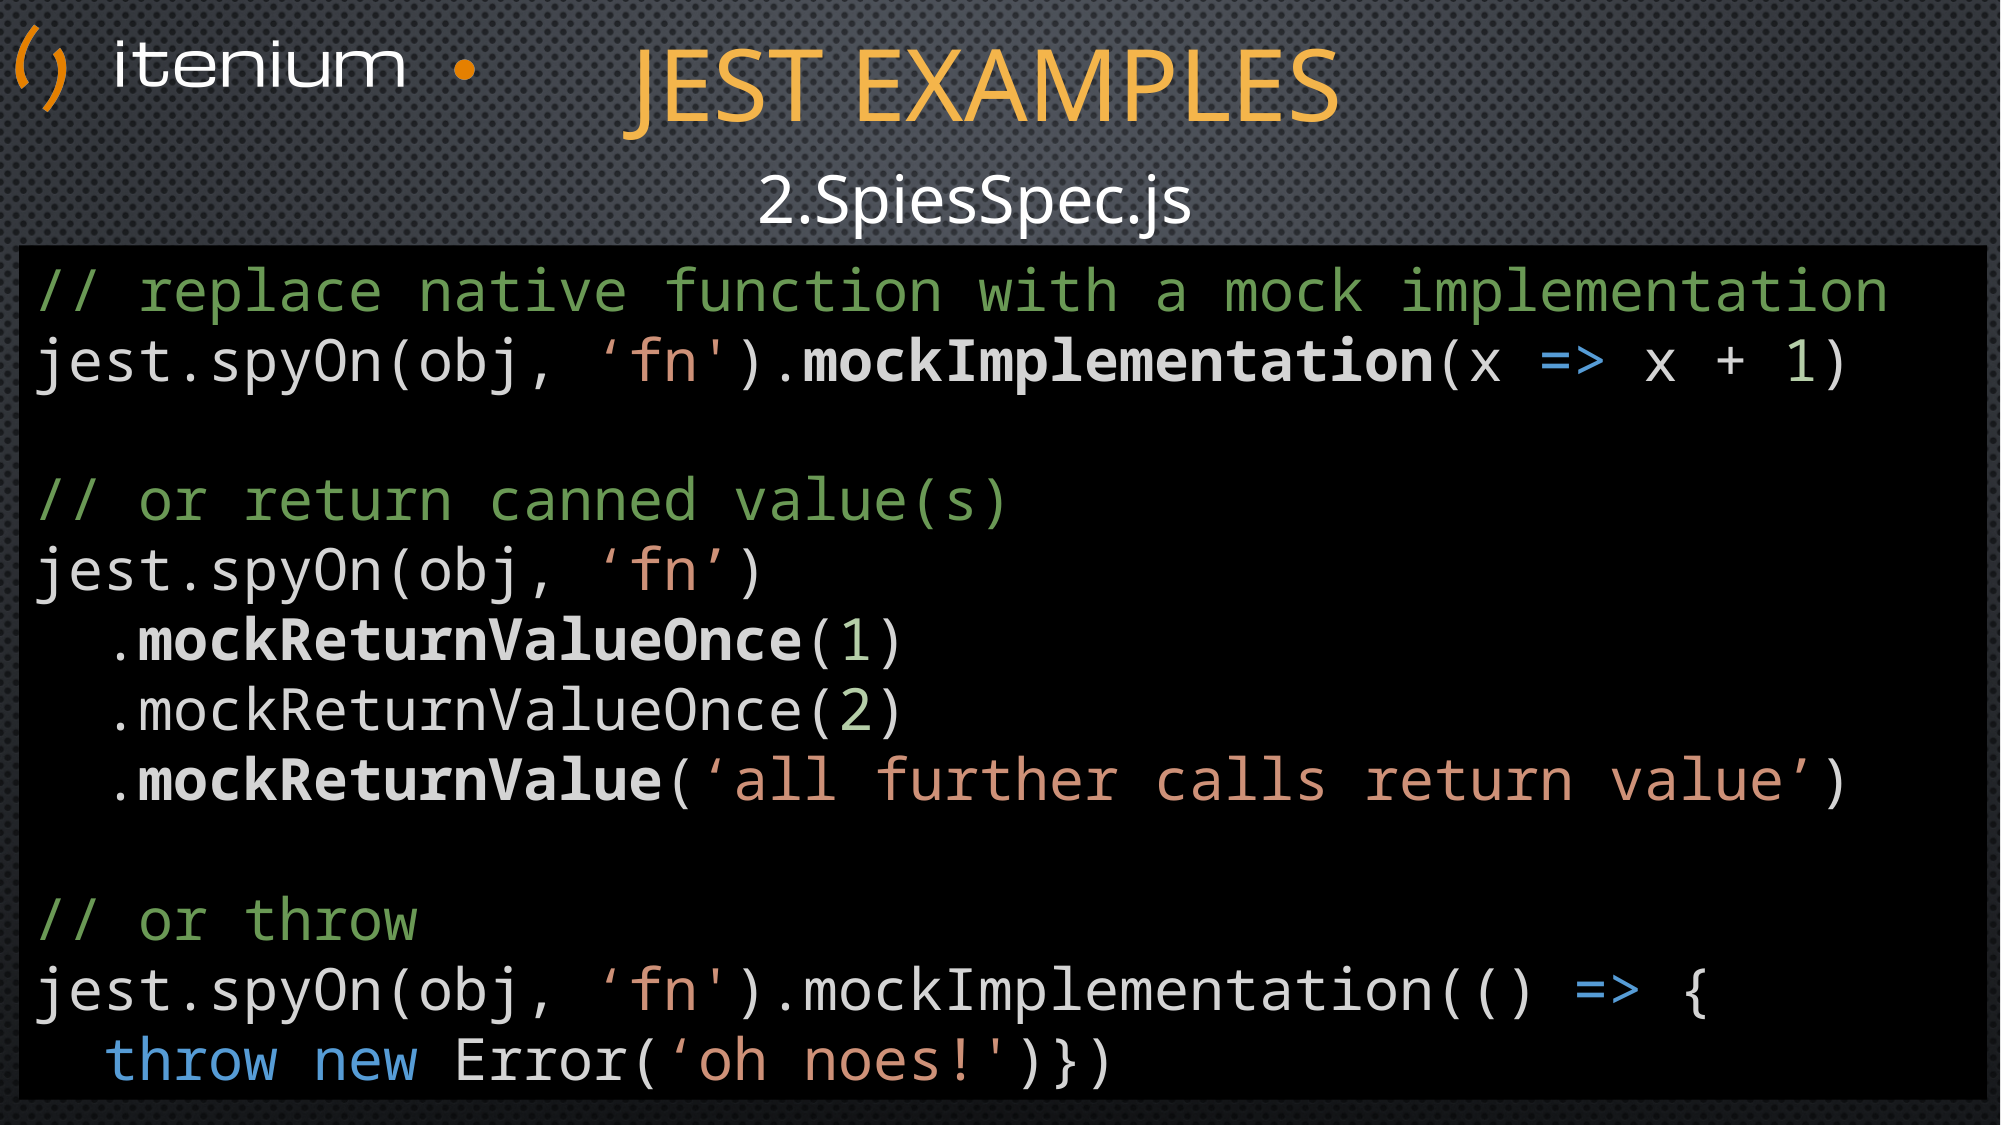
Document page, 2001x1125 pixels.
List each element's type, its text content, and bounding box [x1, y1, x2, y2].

picture [0, 0, 508, 138]
title Jest examples [41, 8, 1933, 149]
text_box // replace native function with a mock implementation jest.spyOn(obj, ‘fn').mockImplementation(x => x + 1) // or return canned value(s) jest.spyOn(obj, ‘fn’) .mockReturnValueOnce(1) .mockReturnValueOnce(2) .mockReturnValue(‘all further calls return value’) // or throw jest.spyOn(obj, ‘fn').mockImplementation(() => { throw new Error(‘oh noes!')}) [19, 245, 1987, 1100]
text_box 2.SpiesSpec.js [19, 149, 1933, 245]
